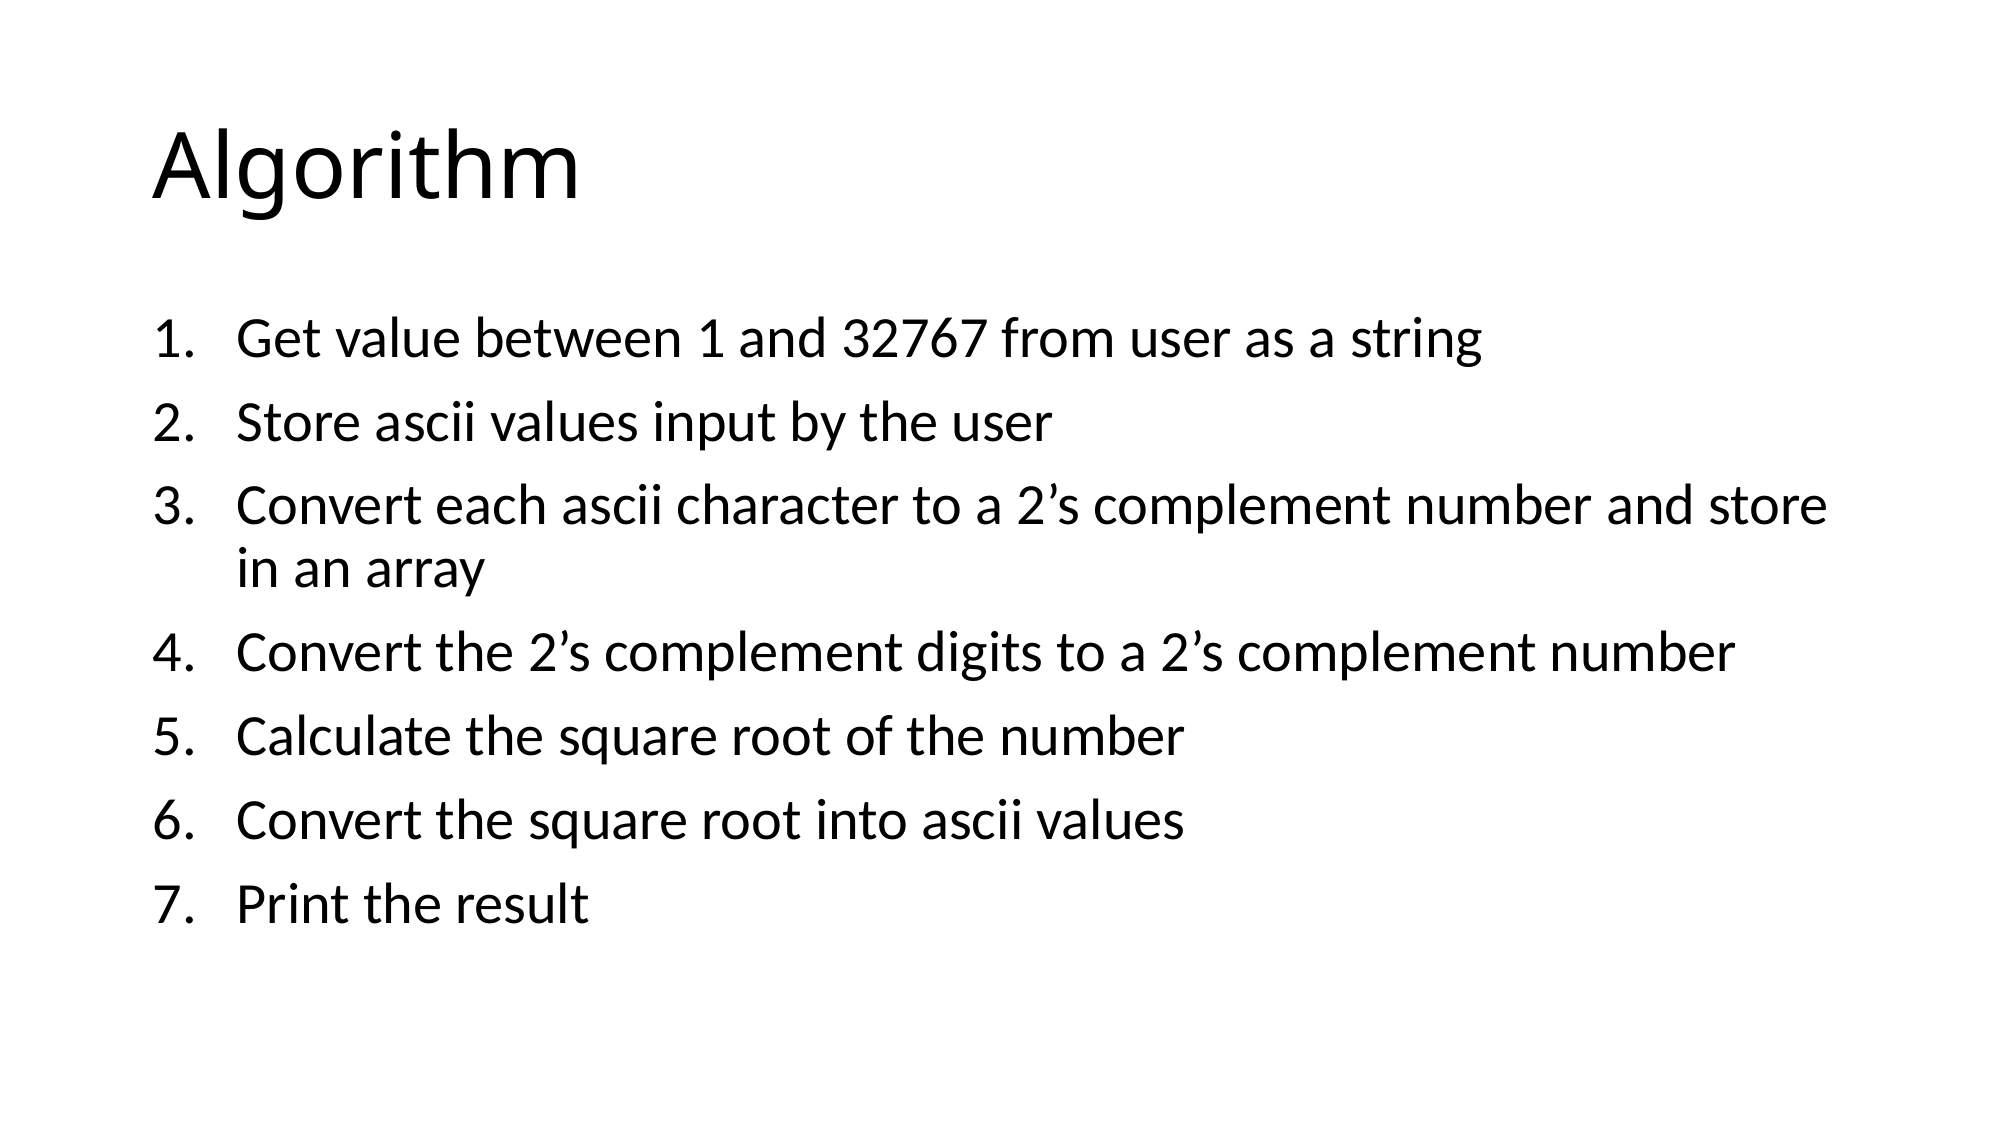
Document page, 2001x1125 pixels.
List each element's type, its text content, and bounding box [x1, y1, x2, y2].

list Get value between 1 and 32767 from user as a string Store ascii values input by the user Convert each ascii character to a 2’s complement number and store in an array Convert the 2’s complement digits to a 2’s complement number Calculate the square root of the number Convert the square root into ascii values Print the result [137, 299, 1863, 1014]
title Algorithm [137, 59, 1863, 278]
